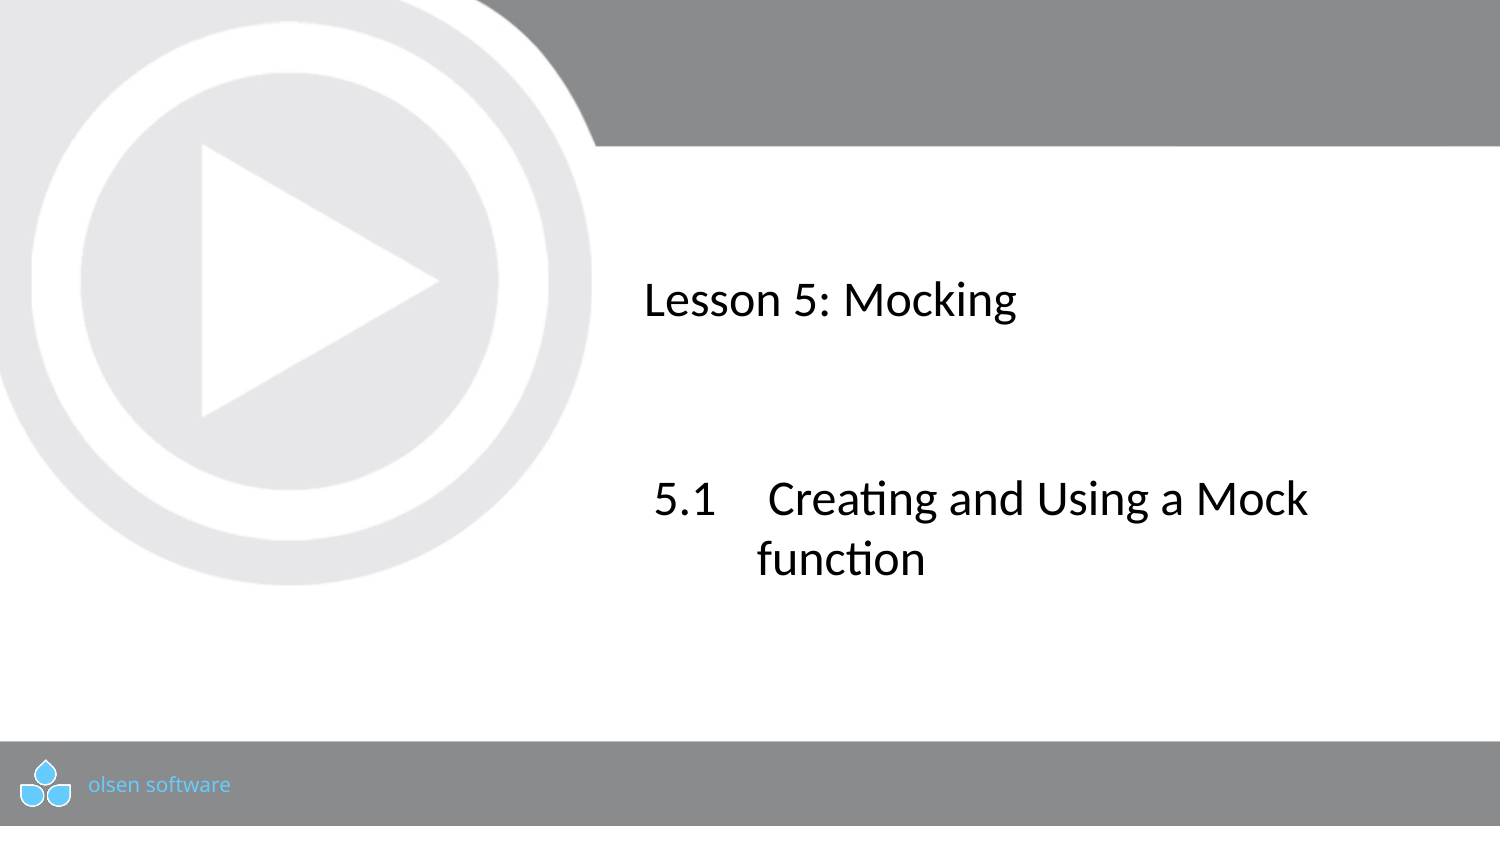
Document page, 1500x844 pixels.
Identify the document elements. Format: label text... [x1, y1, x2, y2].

title Lesson 5: Mocking [629, 259, 1446, 441]
picture [0, 0, 1500, 826]
subtitle 5.1 Creating and Using a Mock function [629, 457, 1446, 673]
